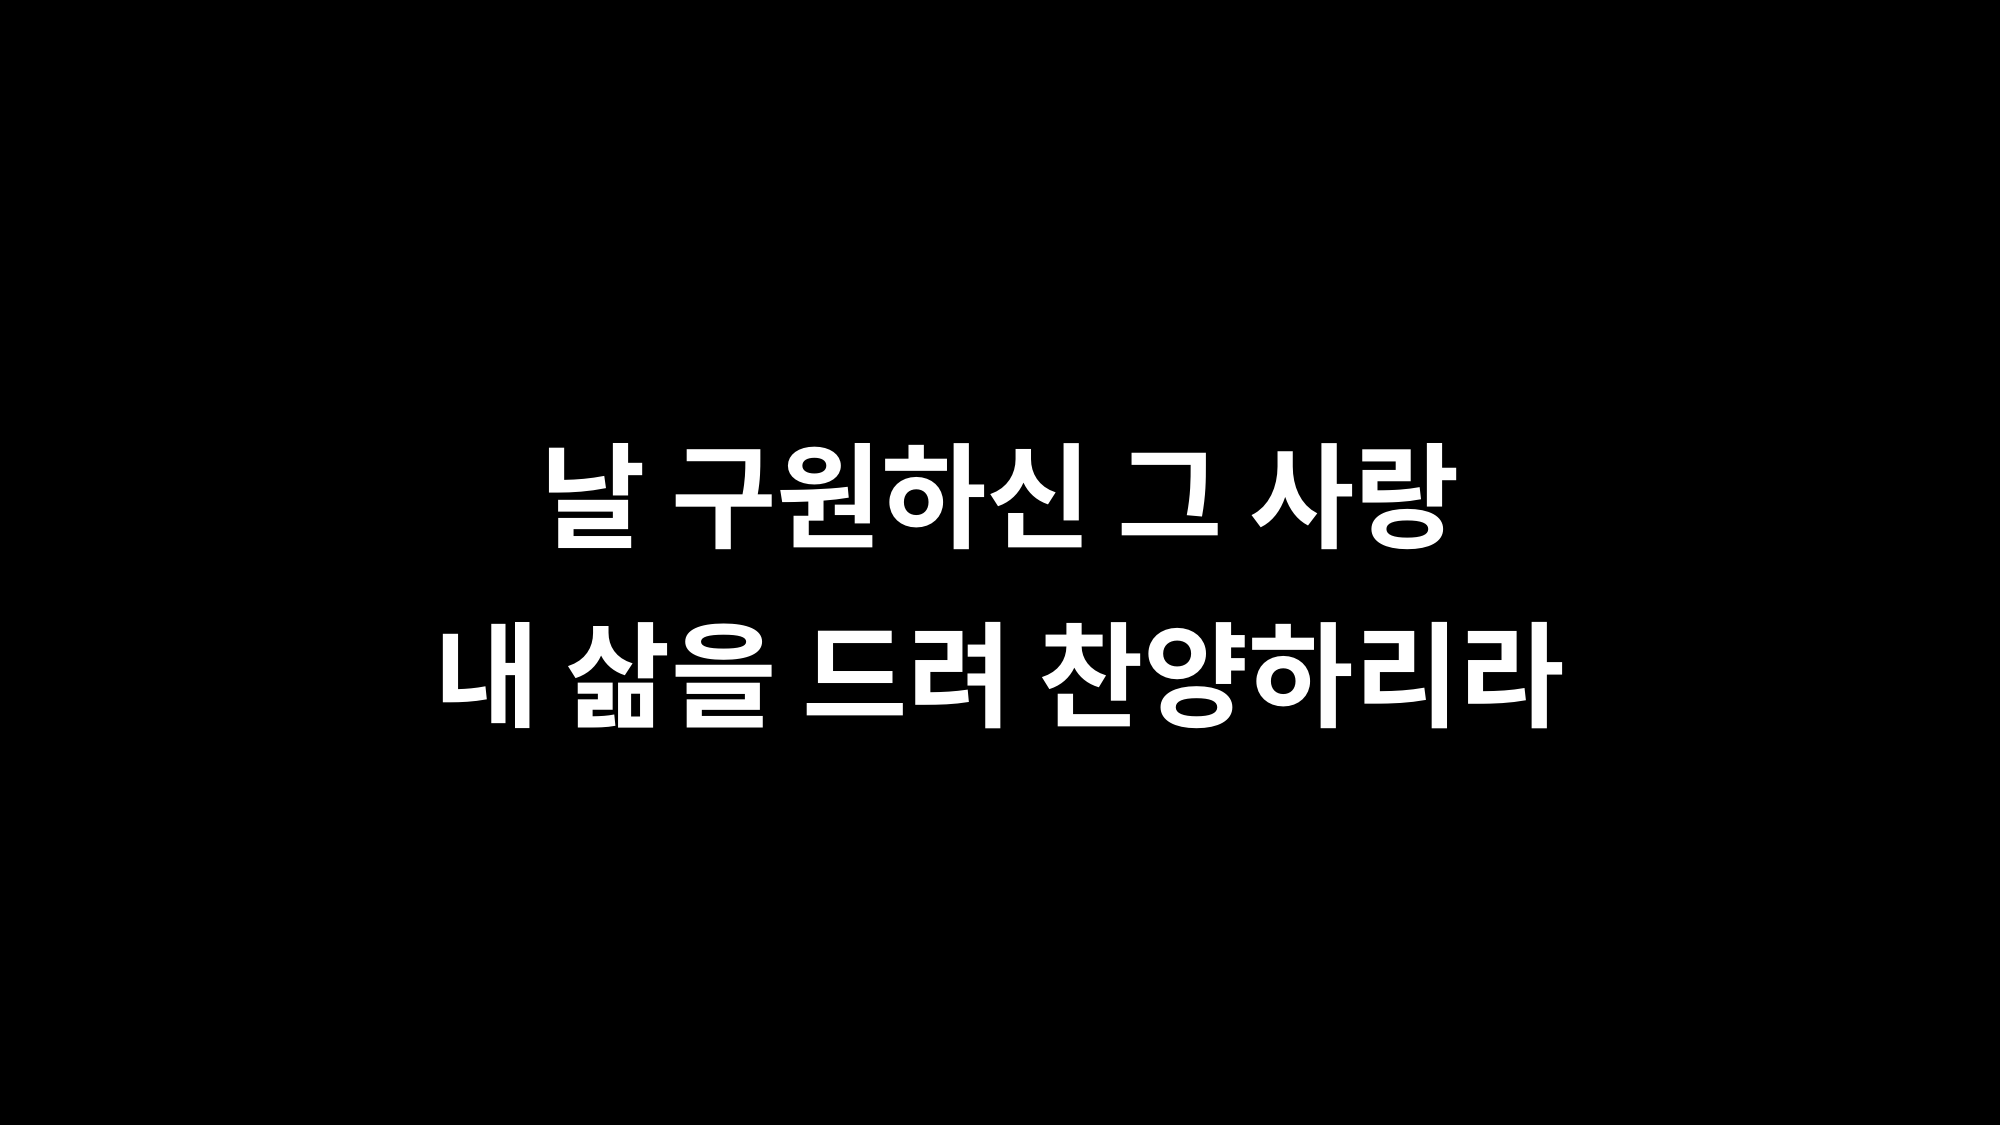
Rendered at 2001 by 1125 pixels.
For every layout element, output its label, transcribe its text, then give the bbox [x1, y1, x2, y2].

text_box 날 구원하신 그 사랑 내 삶을 드려 찬양하리라 [0, 376, 2000, 749]
